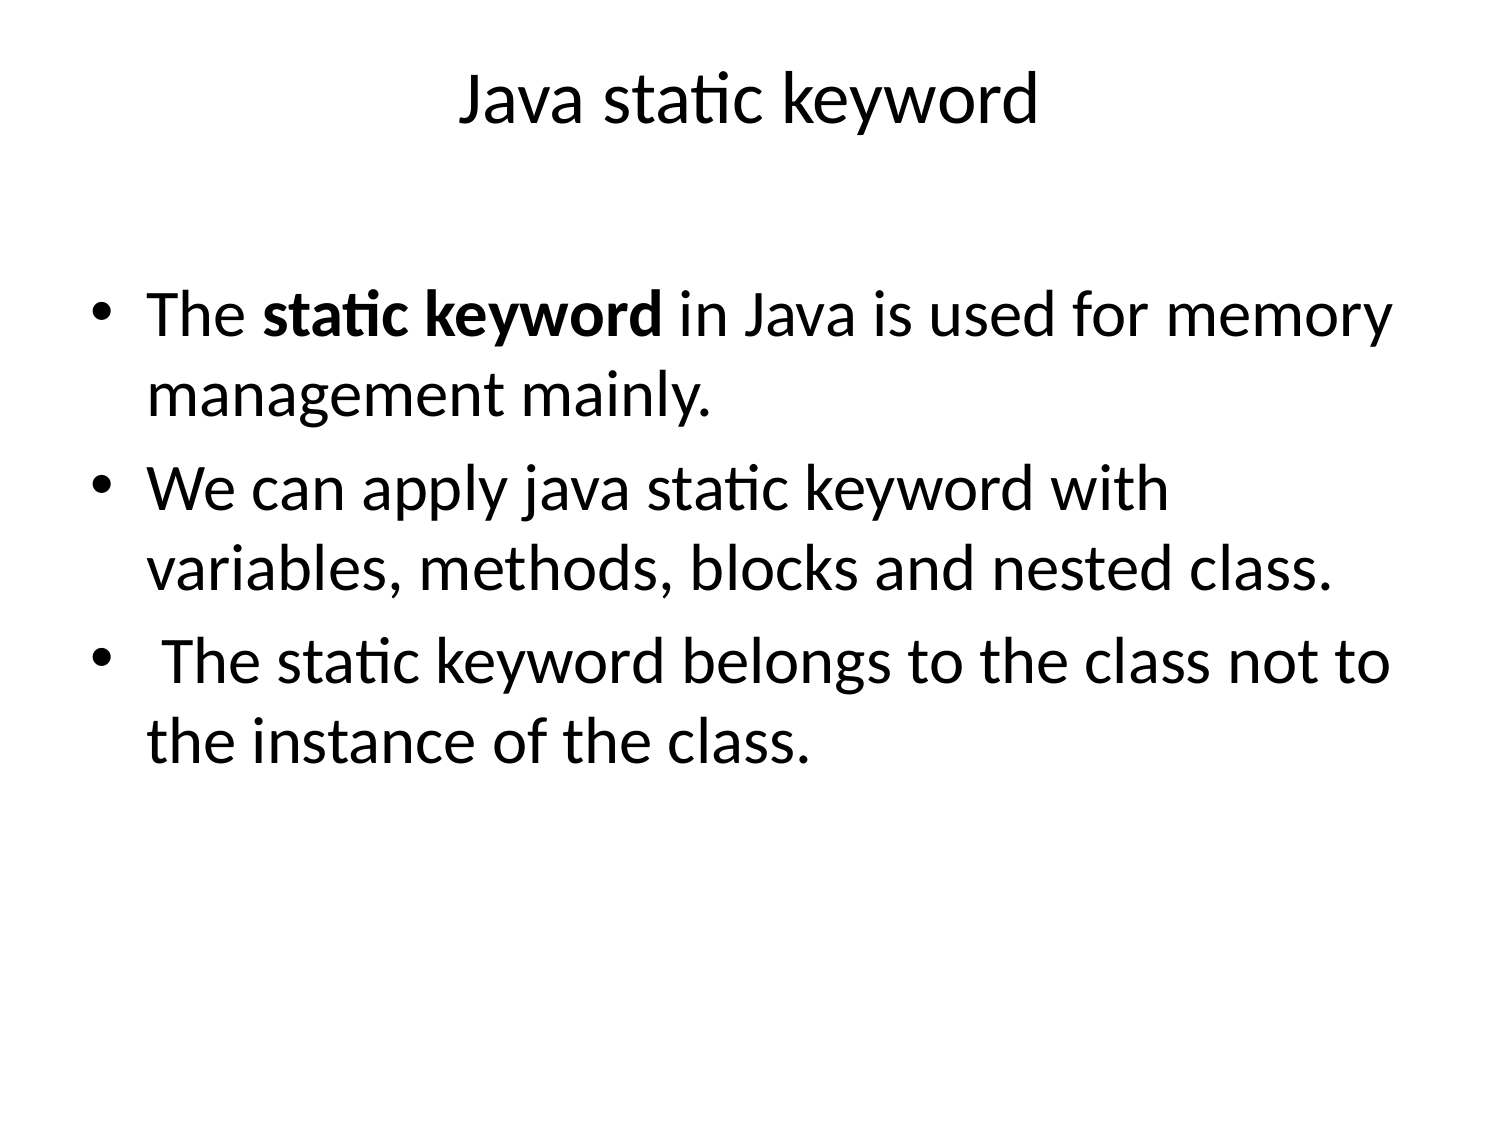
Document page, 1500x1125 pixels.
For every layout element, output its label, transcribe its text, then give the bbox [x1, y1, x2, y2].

list The static keyword in Java is used for memory management mainly. We can apply java static keyword with variables, methods, blocks and nested class. The static keyword belongs to the class not to the instance of the class. [74, 261, 1426, 1006]
title Java static keyword [74, 44, 1426, 234]
